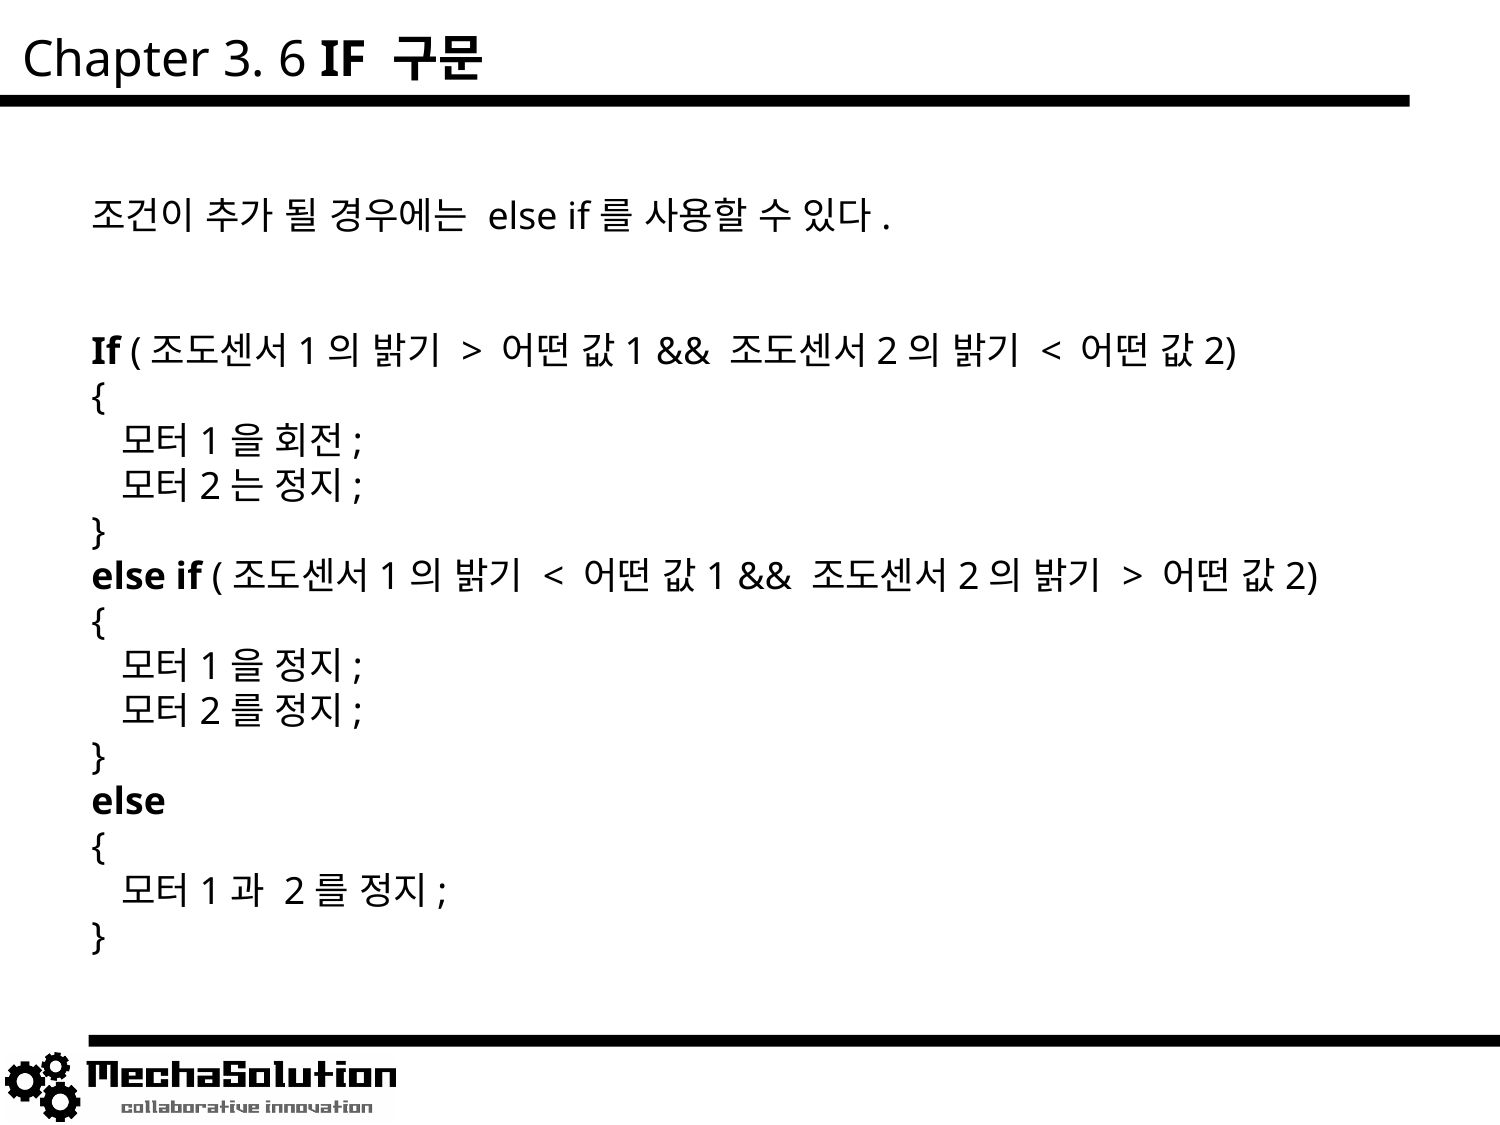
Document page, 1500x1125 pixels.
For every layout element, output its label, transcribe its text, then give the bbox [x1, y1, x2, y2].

text_box 조건이 추가 될 경우에는 else if를 사용할 수 있다. If (조도센서1의 밝기 > 어떤 값1 && 조도센서2의 밝기 < 어떤 값2) { 모터1을 회전; 모터2는 정지; } else if (조도센서1의 밝기 < 어떤 값1 && 조도센서2의 밝기 > 어떤 값2) { 모터1을 정지; 모터2를 정지; } else { 모터1과 2를 정지; } [76, 184, 1333, 1010]
text_box [86, 1033, 1500, 1049]
text_box [0, 93, 1412, 109]
text_box Chapter 3. 6 IF 구문 [7, 19, 499, 93]
picture [5, 1052, 396, 1123]
